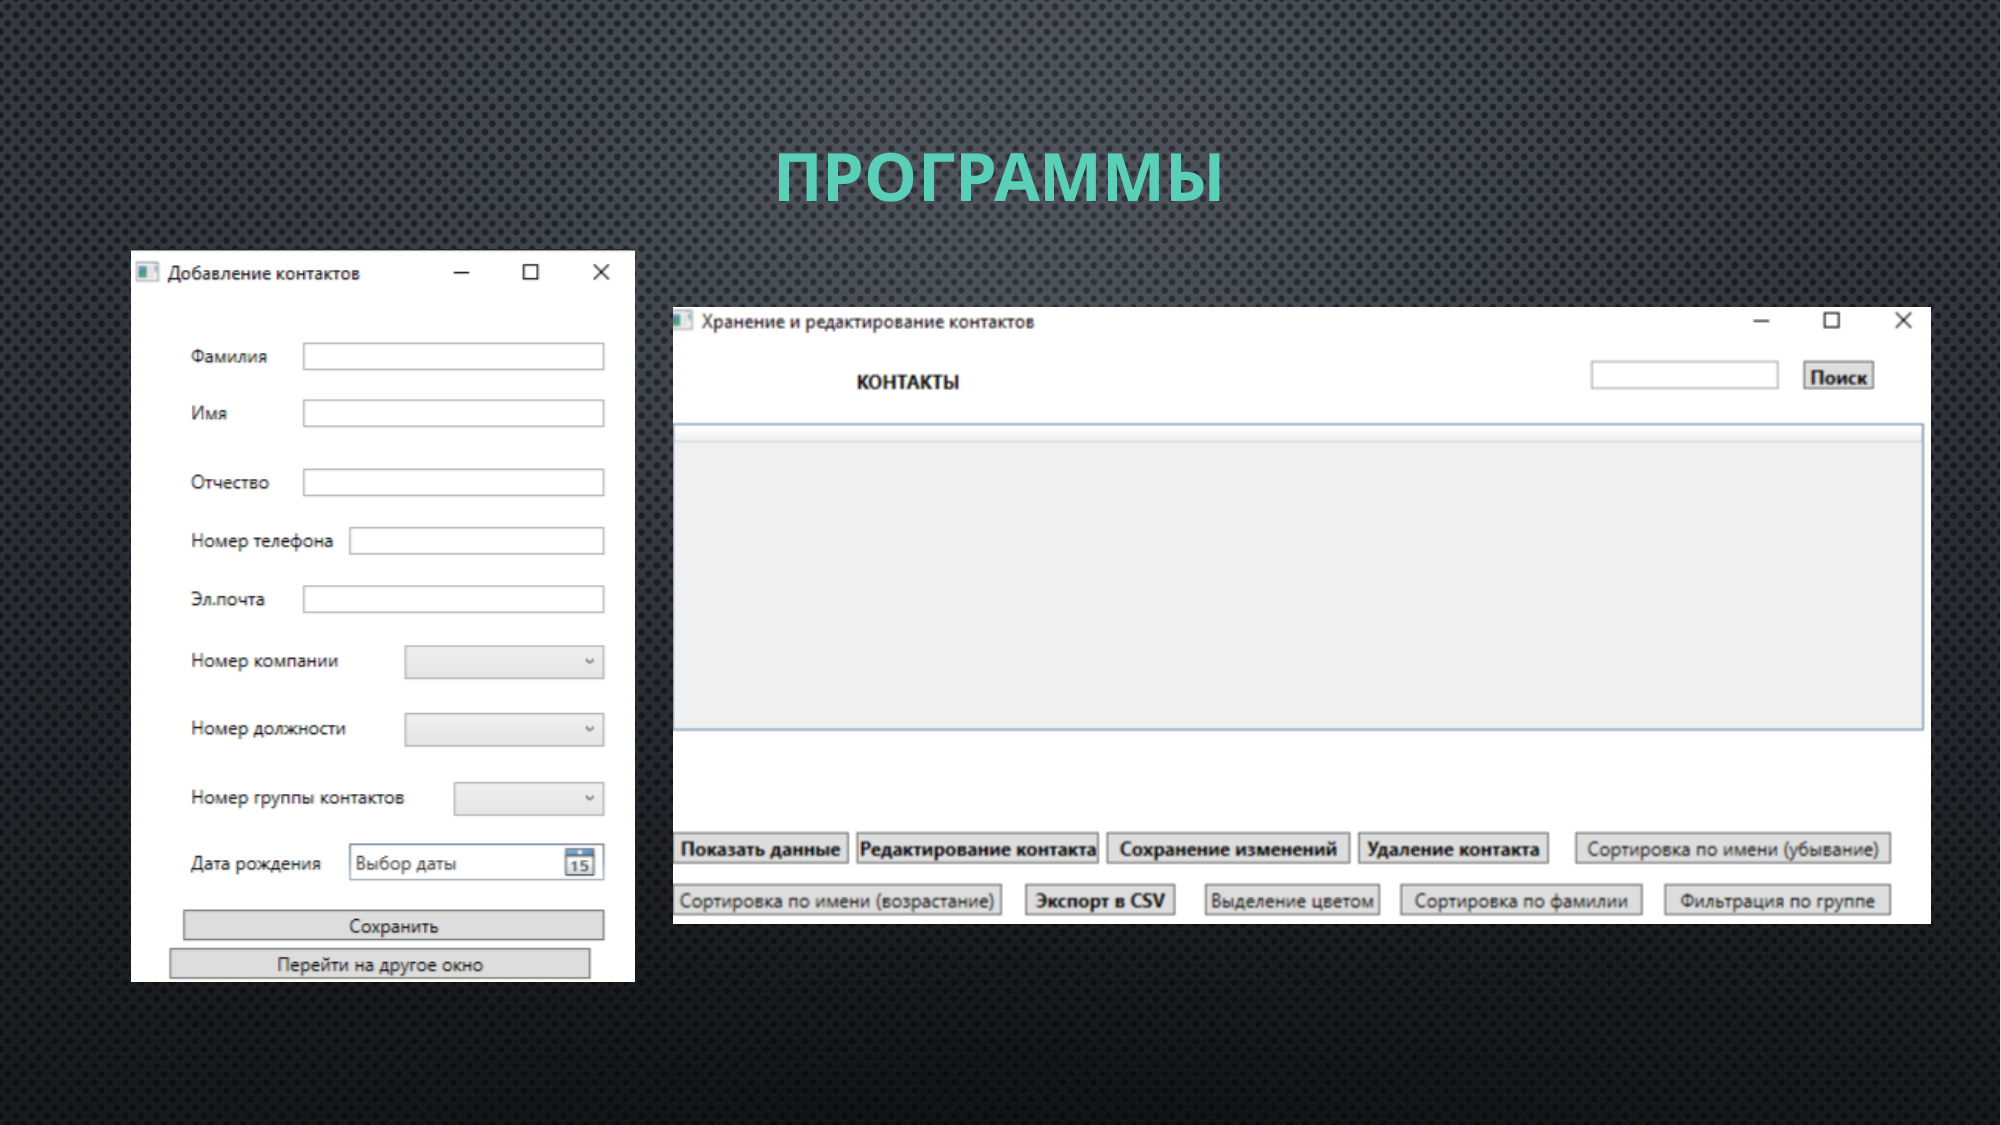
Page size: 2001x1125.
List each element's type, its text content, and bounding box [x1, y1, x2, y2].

title Программы [187, 99, 1813, 250]
picture [672, 307, 1932, 924]
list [130, 249, 635, 982]
